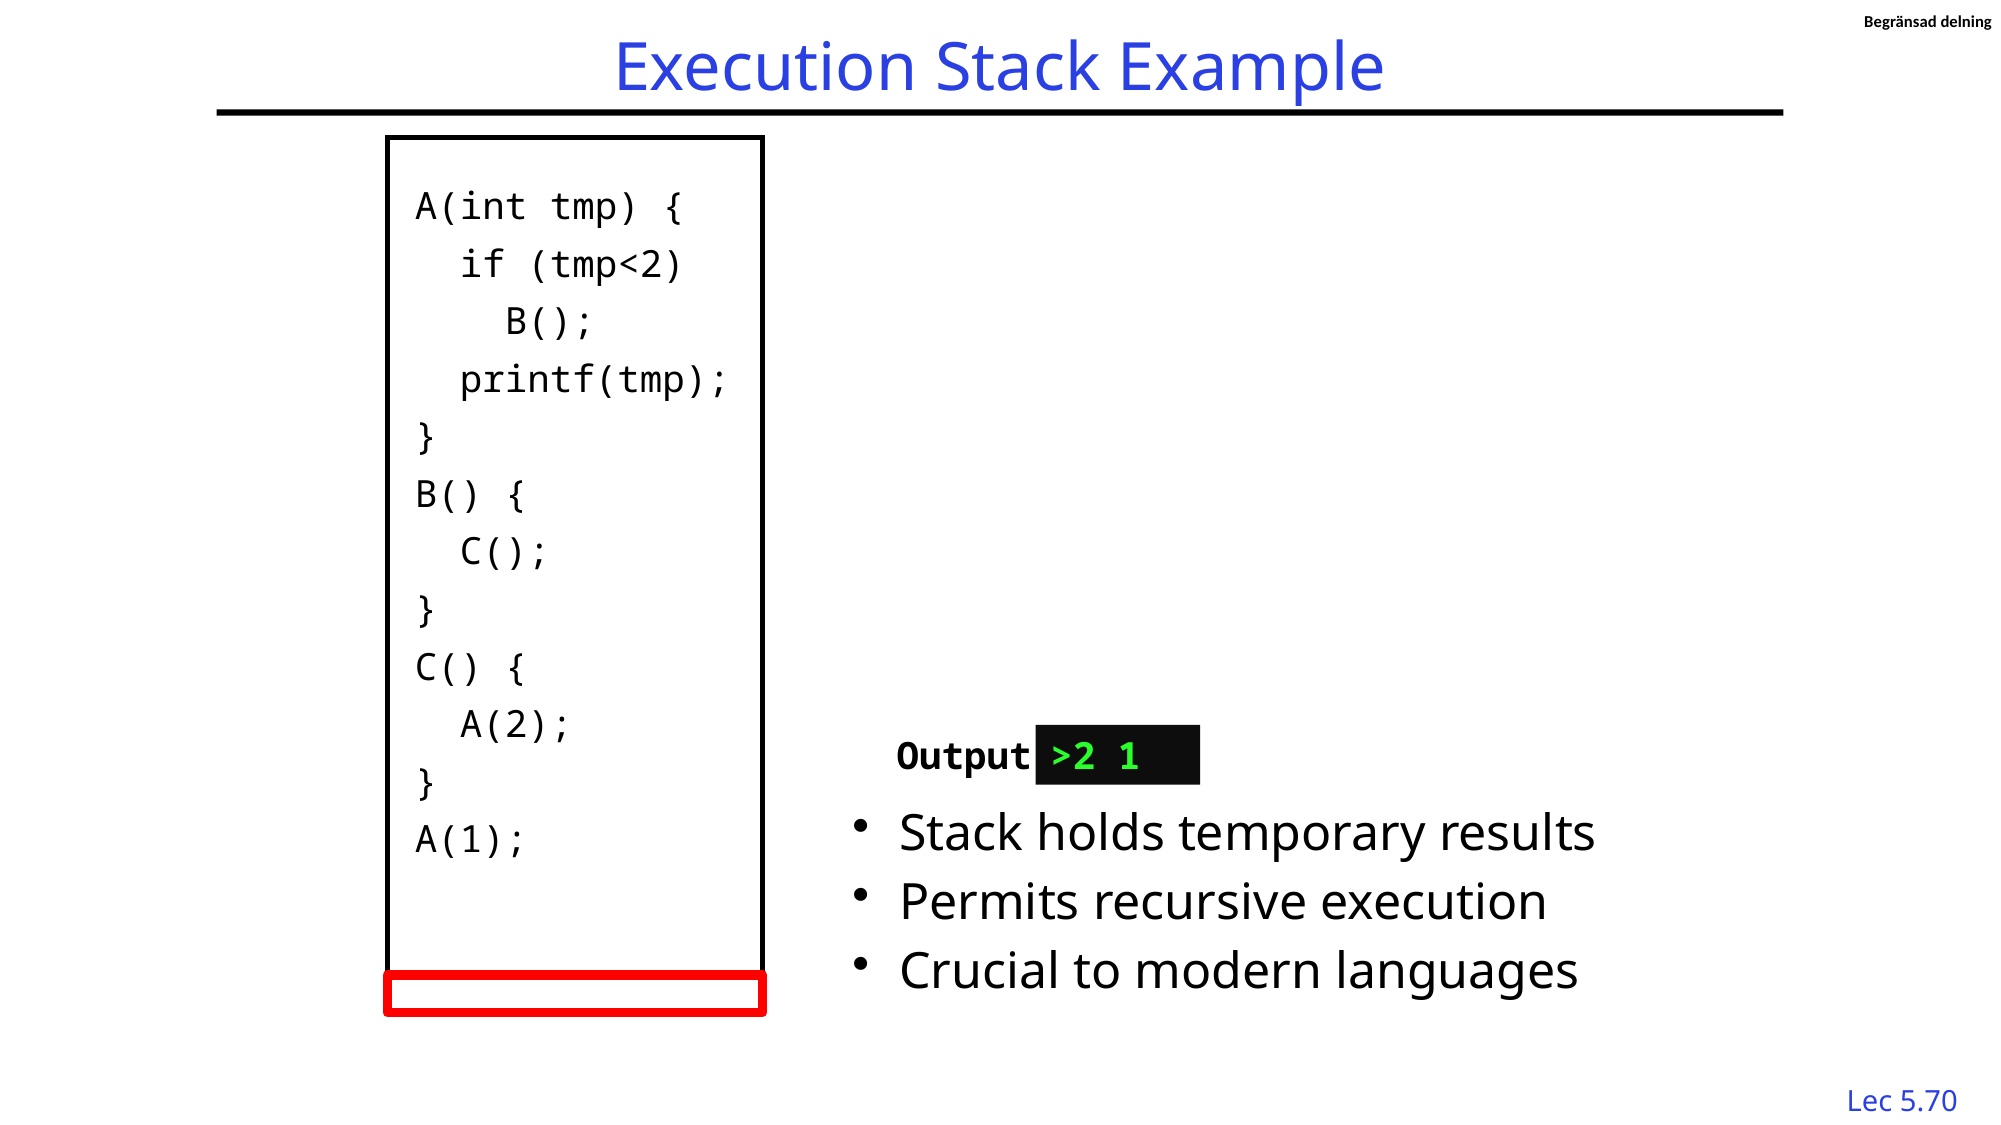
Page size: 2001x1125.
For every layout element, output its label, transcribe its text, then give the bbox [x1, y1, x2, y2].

title Execution Stack Example [216, 24, 1784, 113]
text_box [387, 137, 763, 1013]
text_box Output: [881, 724, 1035, 785]
list Stack holds temporary results Permits recursive execution Crucial to modern languages [837, 800, 1675, 1013]
text_box >2 1 [1035, 724, 1201, 785]
